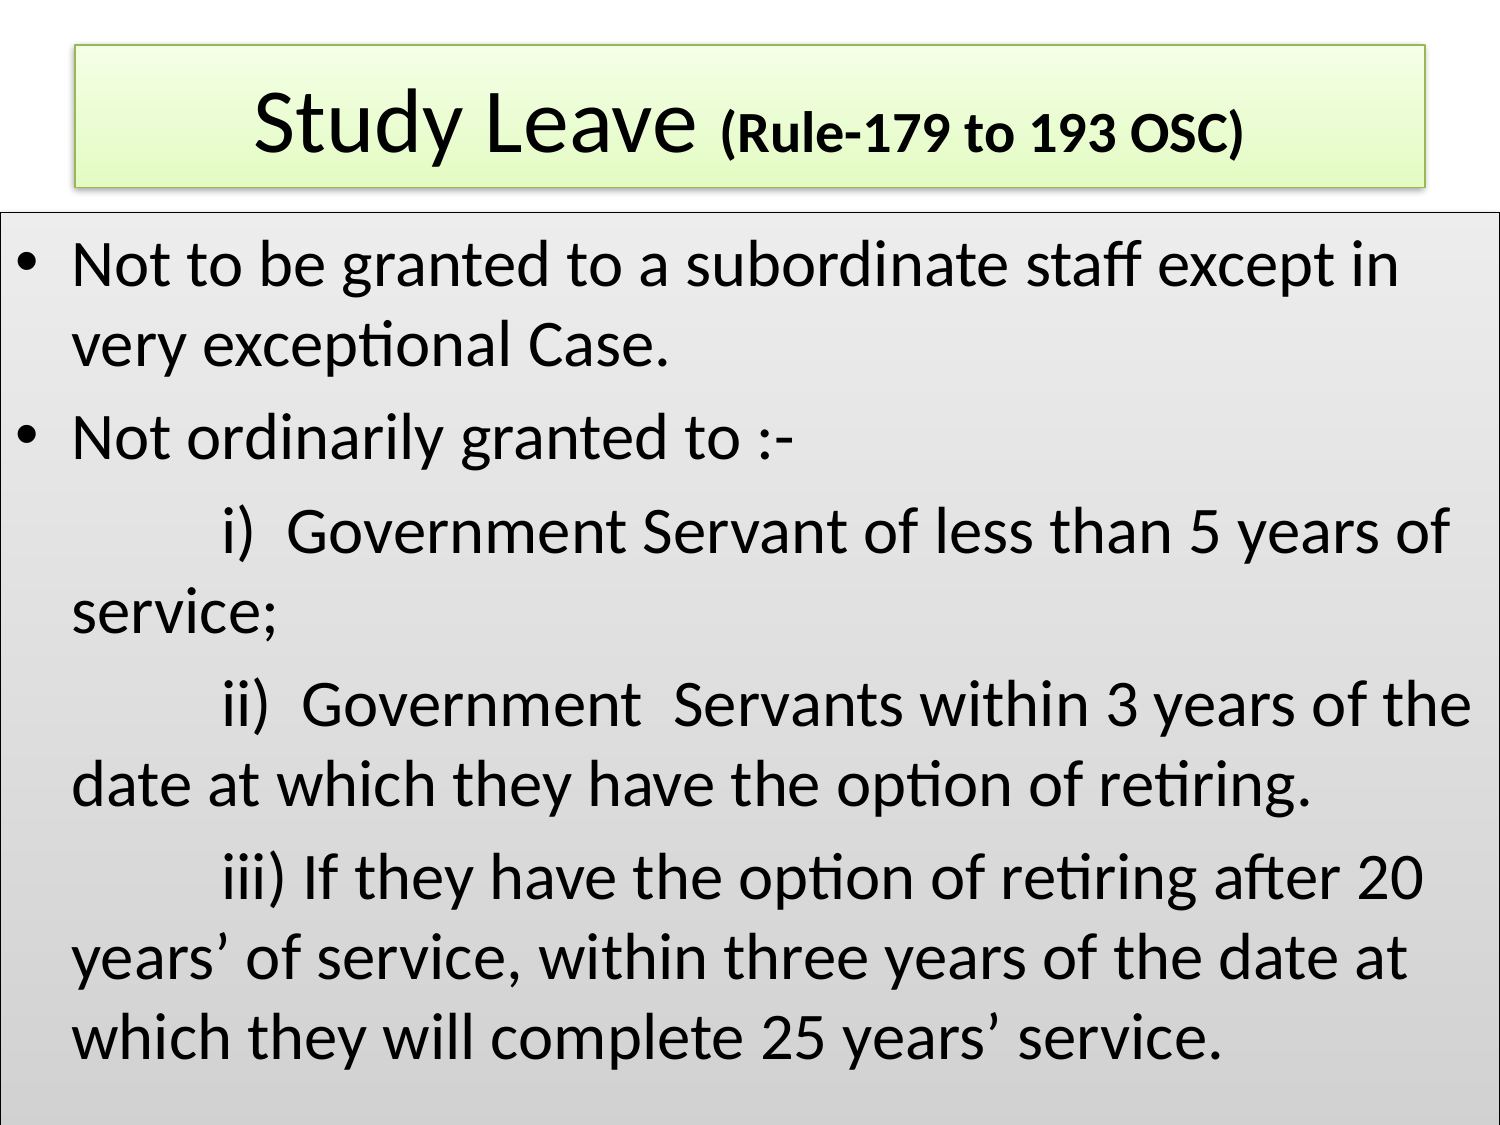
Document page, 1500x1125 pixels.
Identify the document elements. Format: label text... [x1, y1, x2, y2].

list Not to be granted to a subordinate staff except in very exceptional Case. Not ordinarily granted to :- i) Government Servant of less than 5 years of service; ii) Government Servants within 3 years of the date at which they have the option of retiring. iii) If they have the option of retiring after 20 years’ of service, within three years of the date at which they will complete 25 years’ service. [0, 212, 1500, 1125]
title Study Leave (Rule-179 to 193 OSC) [74, 44, 1426, 188]
